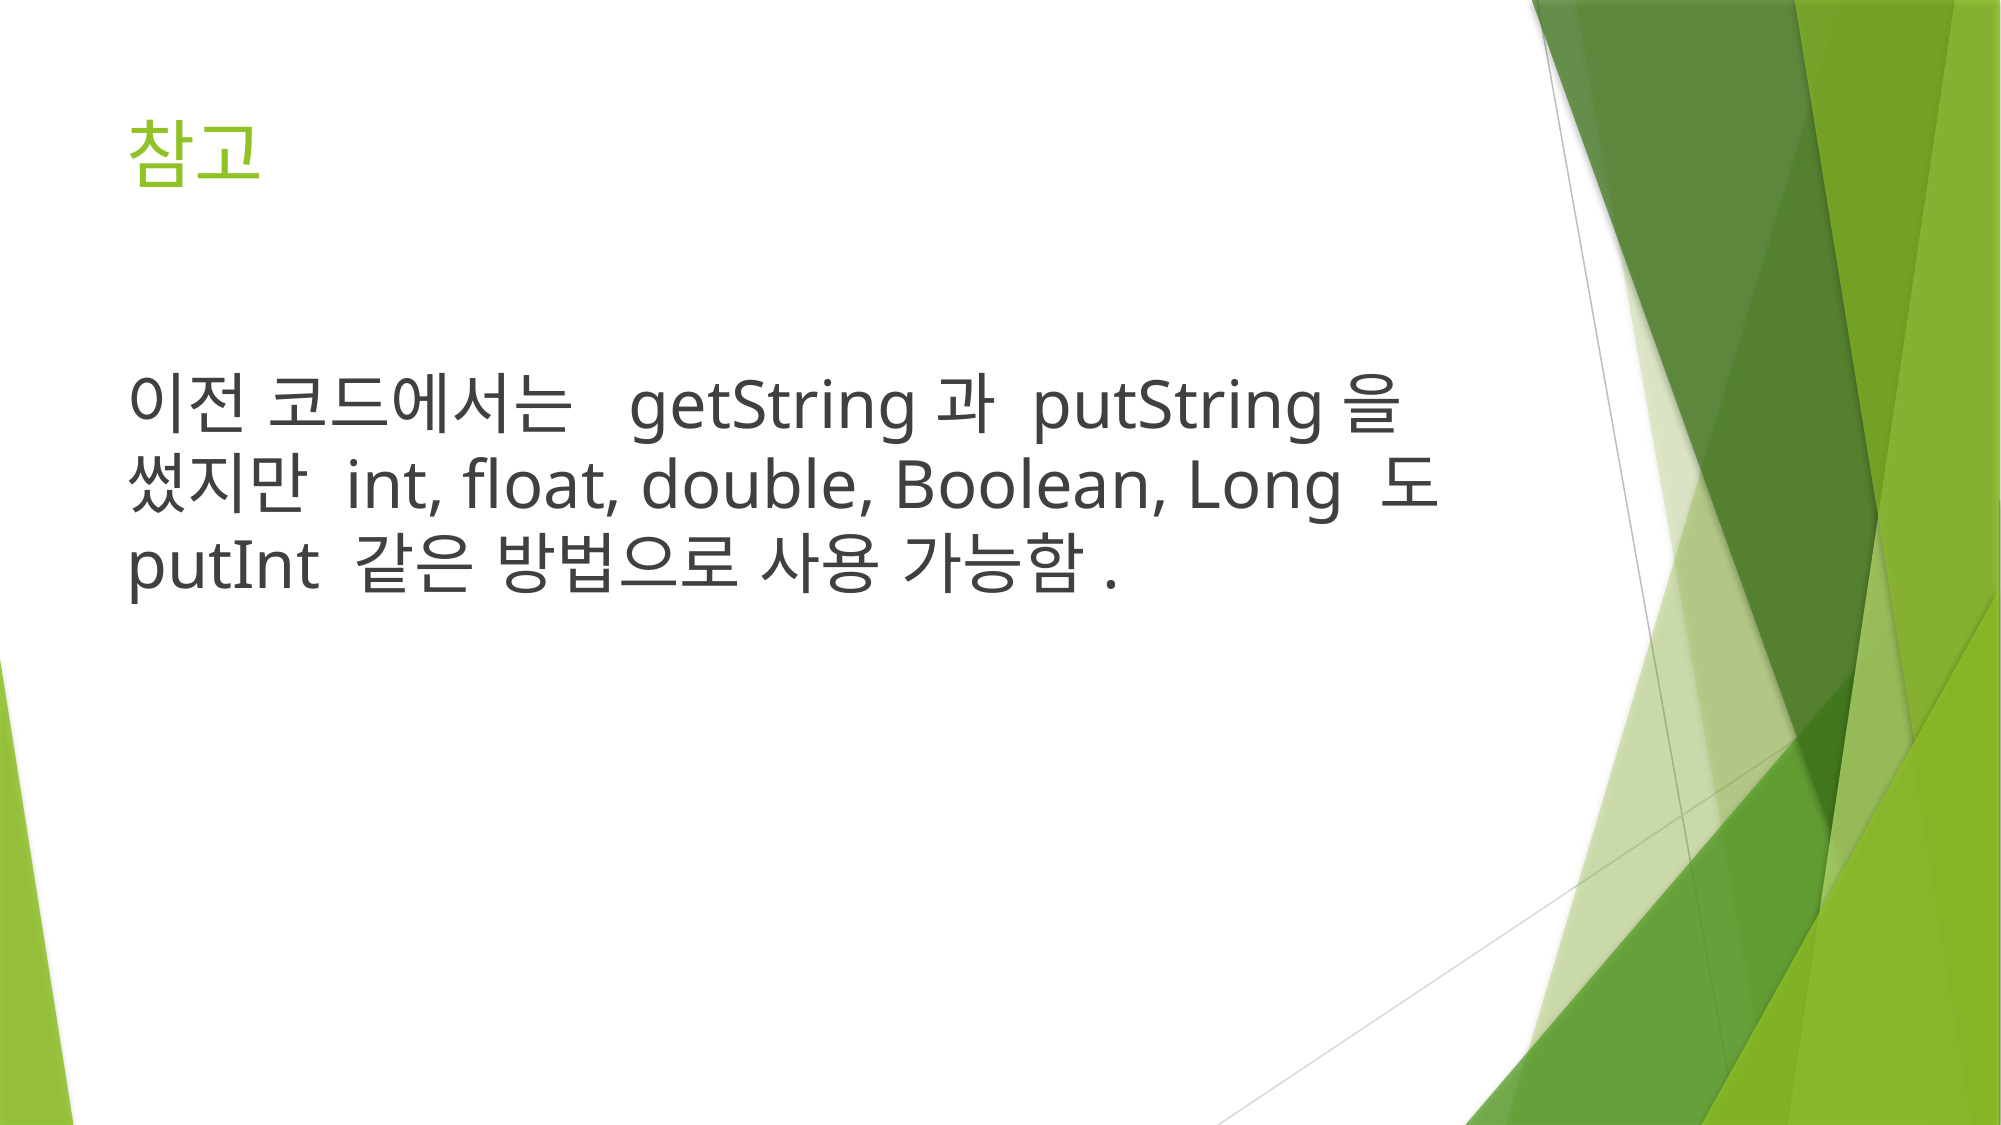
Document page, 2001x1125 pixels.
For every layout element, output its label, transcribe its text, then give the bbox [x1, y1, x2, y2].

title 참고 [111, 99, 1522, 317]
list 이전 코드에서는 getString과 putString을 썼지만 int, float, double, Boolean, Long 도 putInt 같은 방법으로 사용 가능함. [111, 354, 1522, 992]
